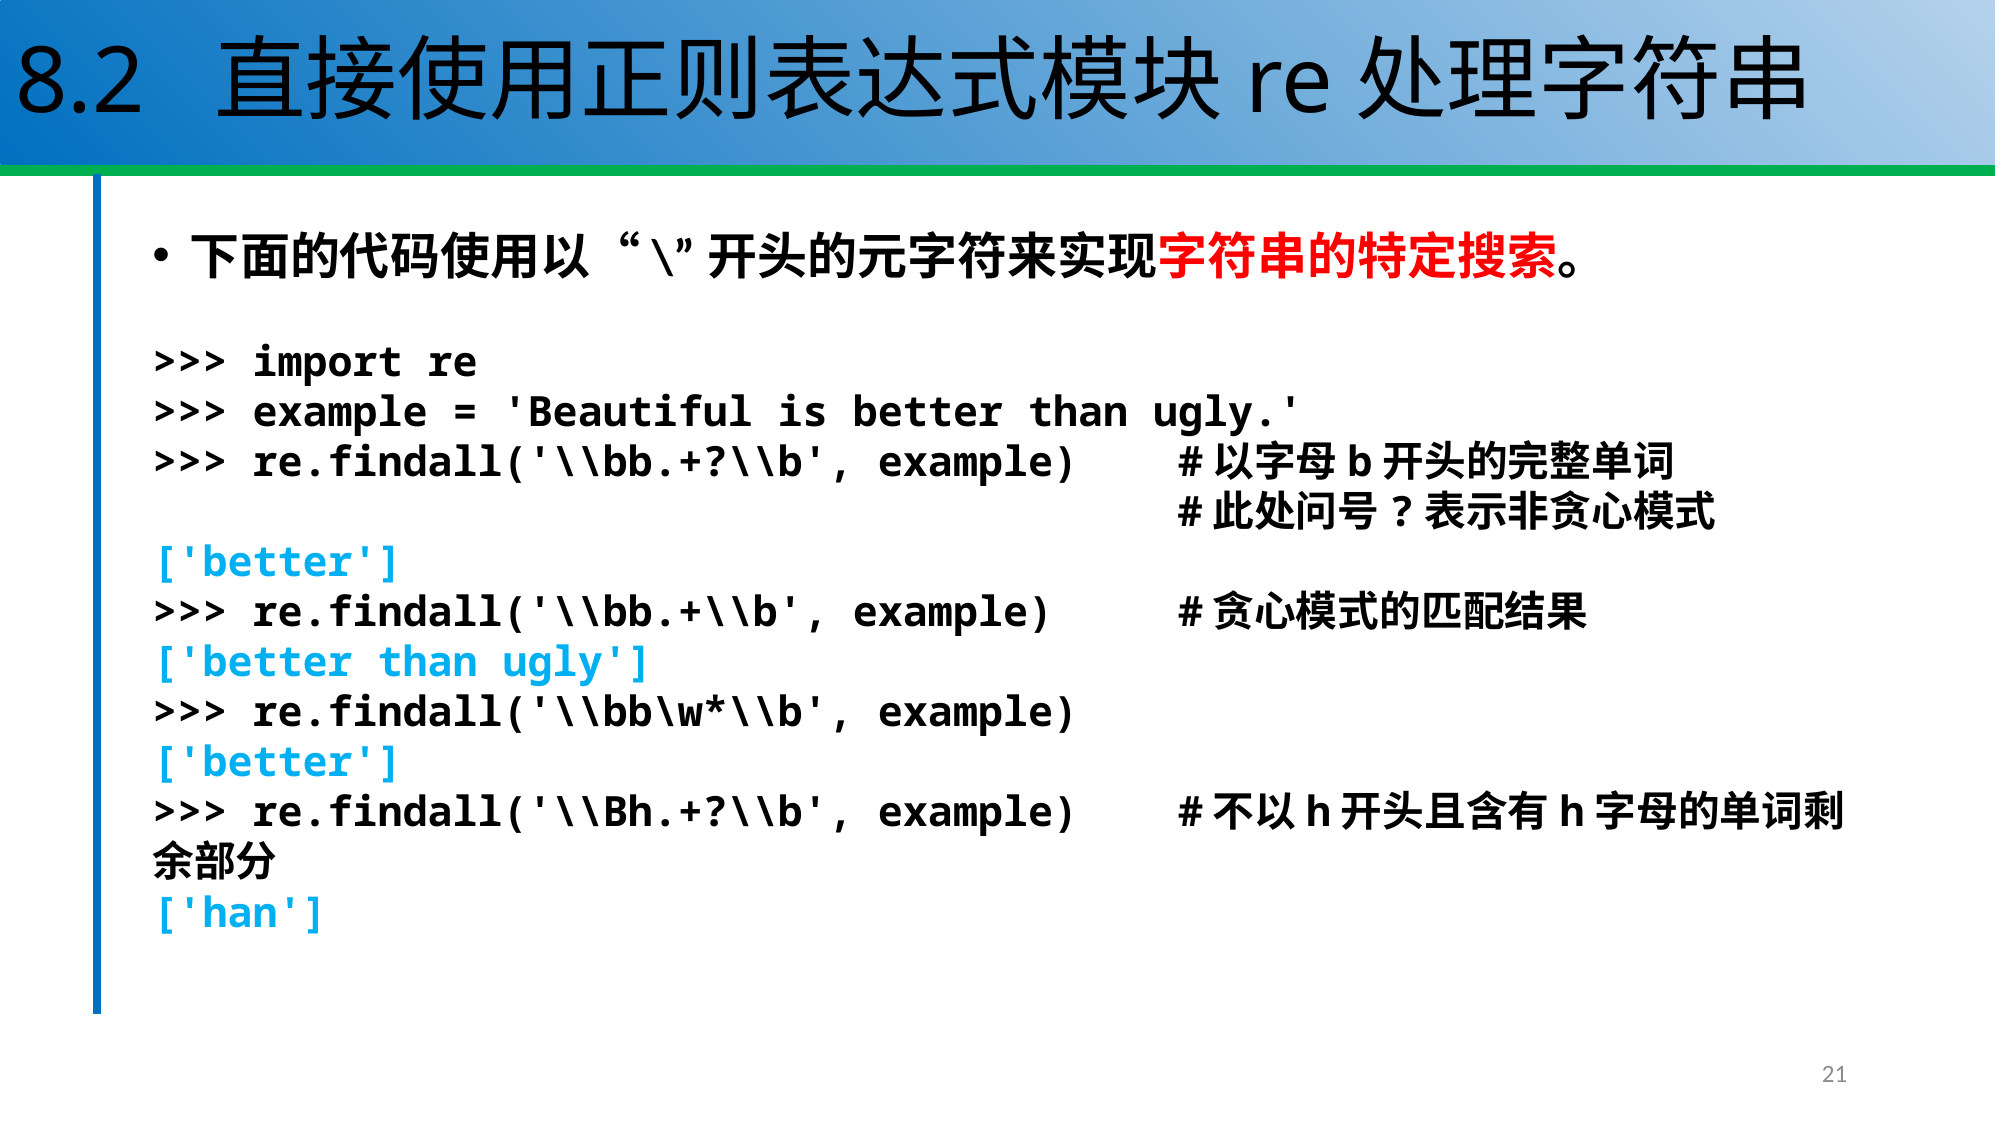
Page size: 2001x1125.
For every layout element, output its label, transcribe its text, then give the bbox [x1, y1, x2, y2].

title 8.2 直接使用正则表达式模块re处理字符串 [0, 0, 1995, 165]
list 下面的代码使用以“\”开头的元字符来实现字符串的特定搜索。 >>> import re >>> example = 'Beautiful is better than ugly.' >>> re.findall('\\bb.+?\\b', example) #以字母b开头的完整单词 #此处问号?表示非贪心模式 ['better'] >>> re.findall('\\bb.+\\b', example) #贪心模式的匹配结果 ['better than ugly'] >>> re.findall('\\bb\w*\\b', example) ['better'] >>> re.findall('\\Bh.+?\\b', example) #不以h开头且含有h字母的单词剩余部分 ['han'] [137, 216, 1863, 978]
slide_number 21 [1412, 1042, 1863, 1103]
